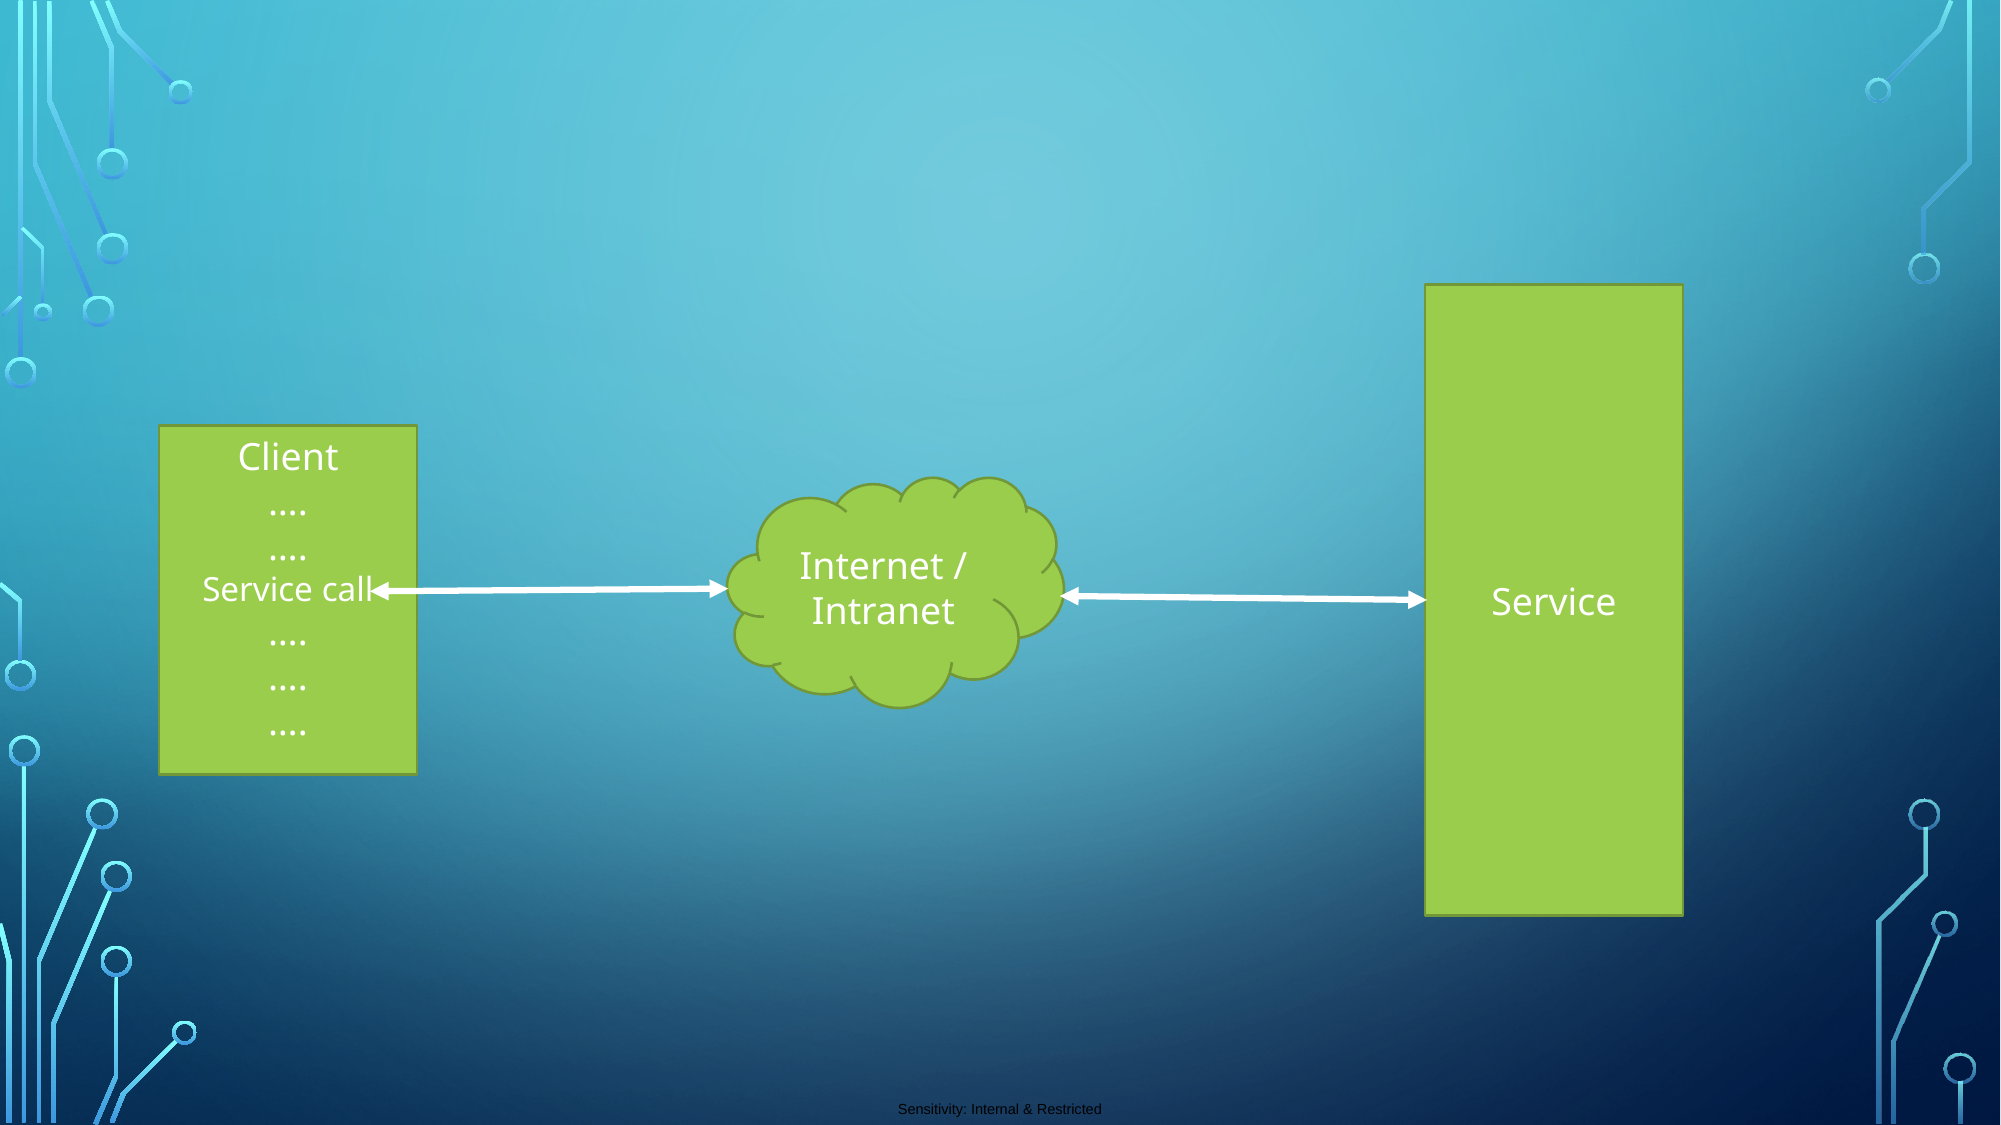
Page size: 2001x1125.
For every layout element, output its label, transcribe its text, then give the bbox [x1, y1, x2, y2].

text_box Service [1424, 283, 1684, 917]
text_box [369, 588, 729, 592]
text_box Internet / Intranet [725, 476, 1066, 710]
text_box Client …. …. Service call …. …. …. [158, 424, 418, 776]
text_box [1059, 595, 1428, 601]
